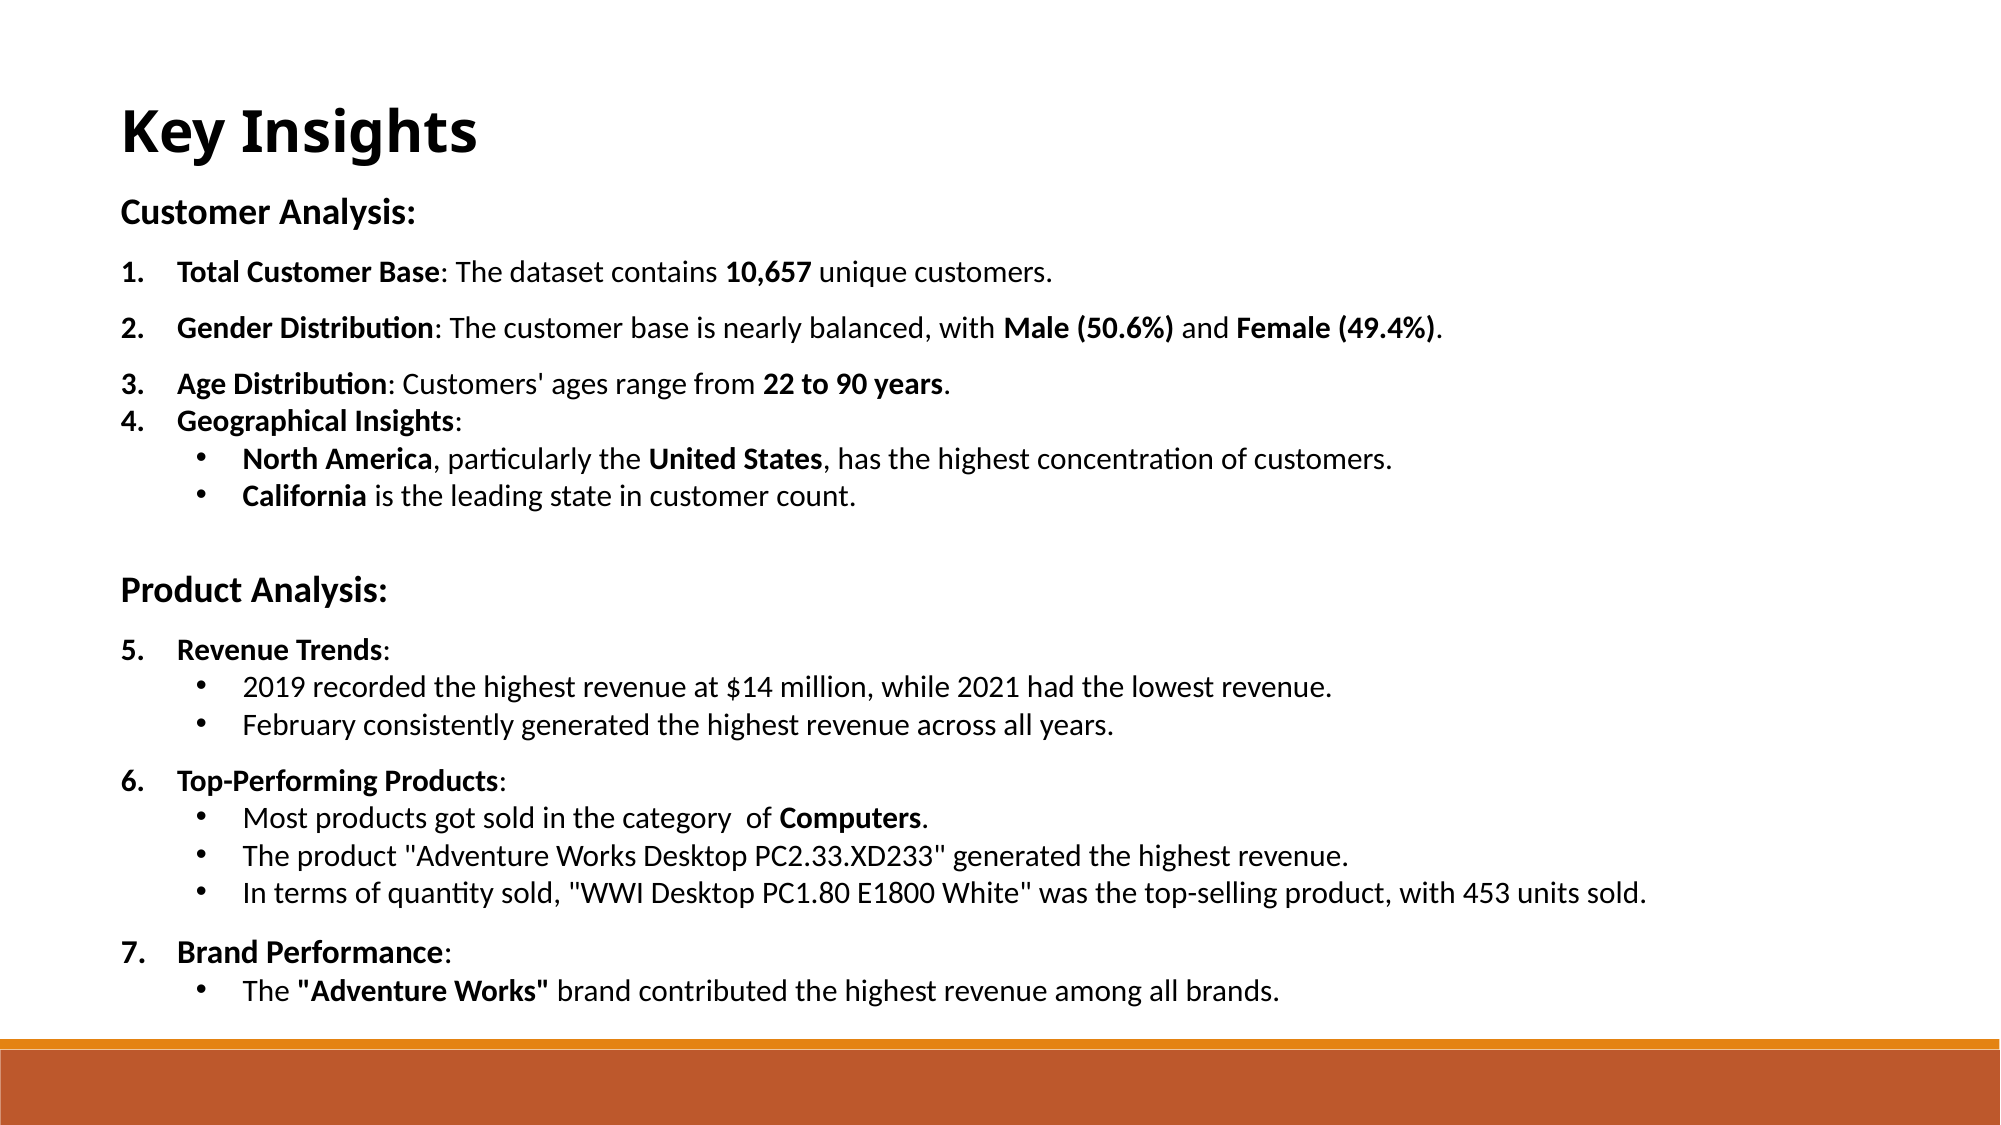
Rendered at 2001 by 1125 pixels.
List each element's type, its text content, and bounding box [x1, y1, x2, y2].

text_box Key Insights Customer Analysis: Total Customer Base: The dataset contains 10,657 unique customers. Gender Distribution: The customer base is nearly balanced, with Male (50.6%) and Female (49.4%). Age Distribution: Customers' ages range from 22 to 90 years. Geographical Insights: North America, particularly the United States, has the highest concentration of customers. California is the leading state in customer count. Product Analysis: Revenue Trends: 2019 recorded the highest revenue at $14 million, while 2021 had the lowest revenue. February consistently generated the highest revenue across all years. Top-Performing Products: Most products got sold in the category of Computers. The product "Adventure Works Desktop PC2.33.XD233" generated the highest revenue. In terms of quantity sold, "WWI Desktop PC1.80 E1800 White" was the top-selling product, with 453 units sold. Brand Performance: The "Adventure Works" brand contributed the highest revenue among all brands. [106, 52, 1872, 1015]
